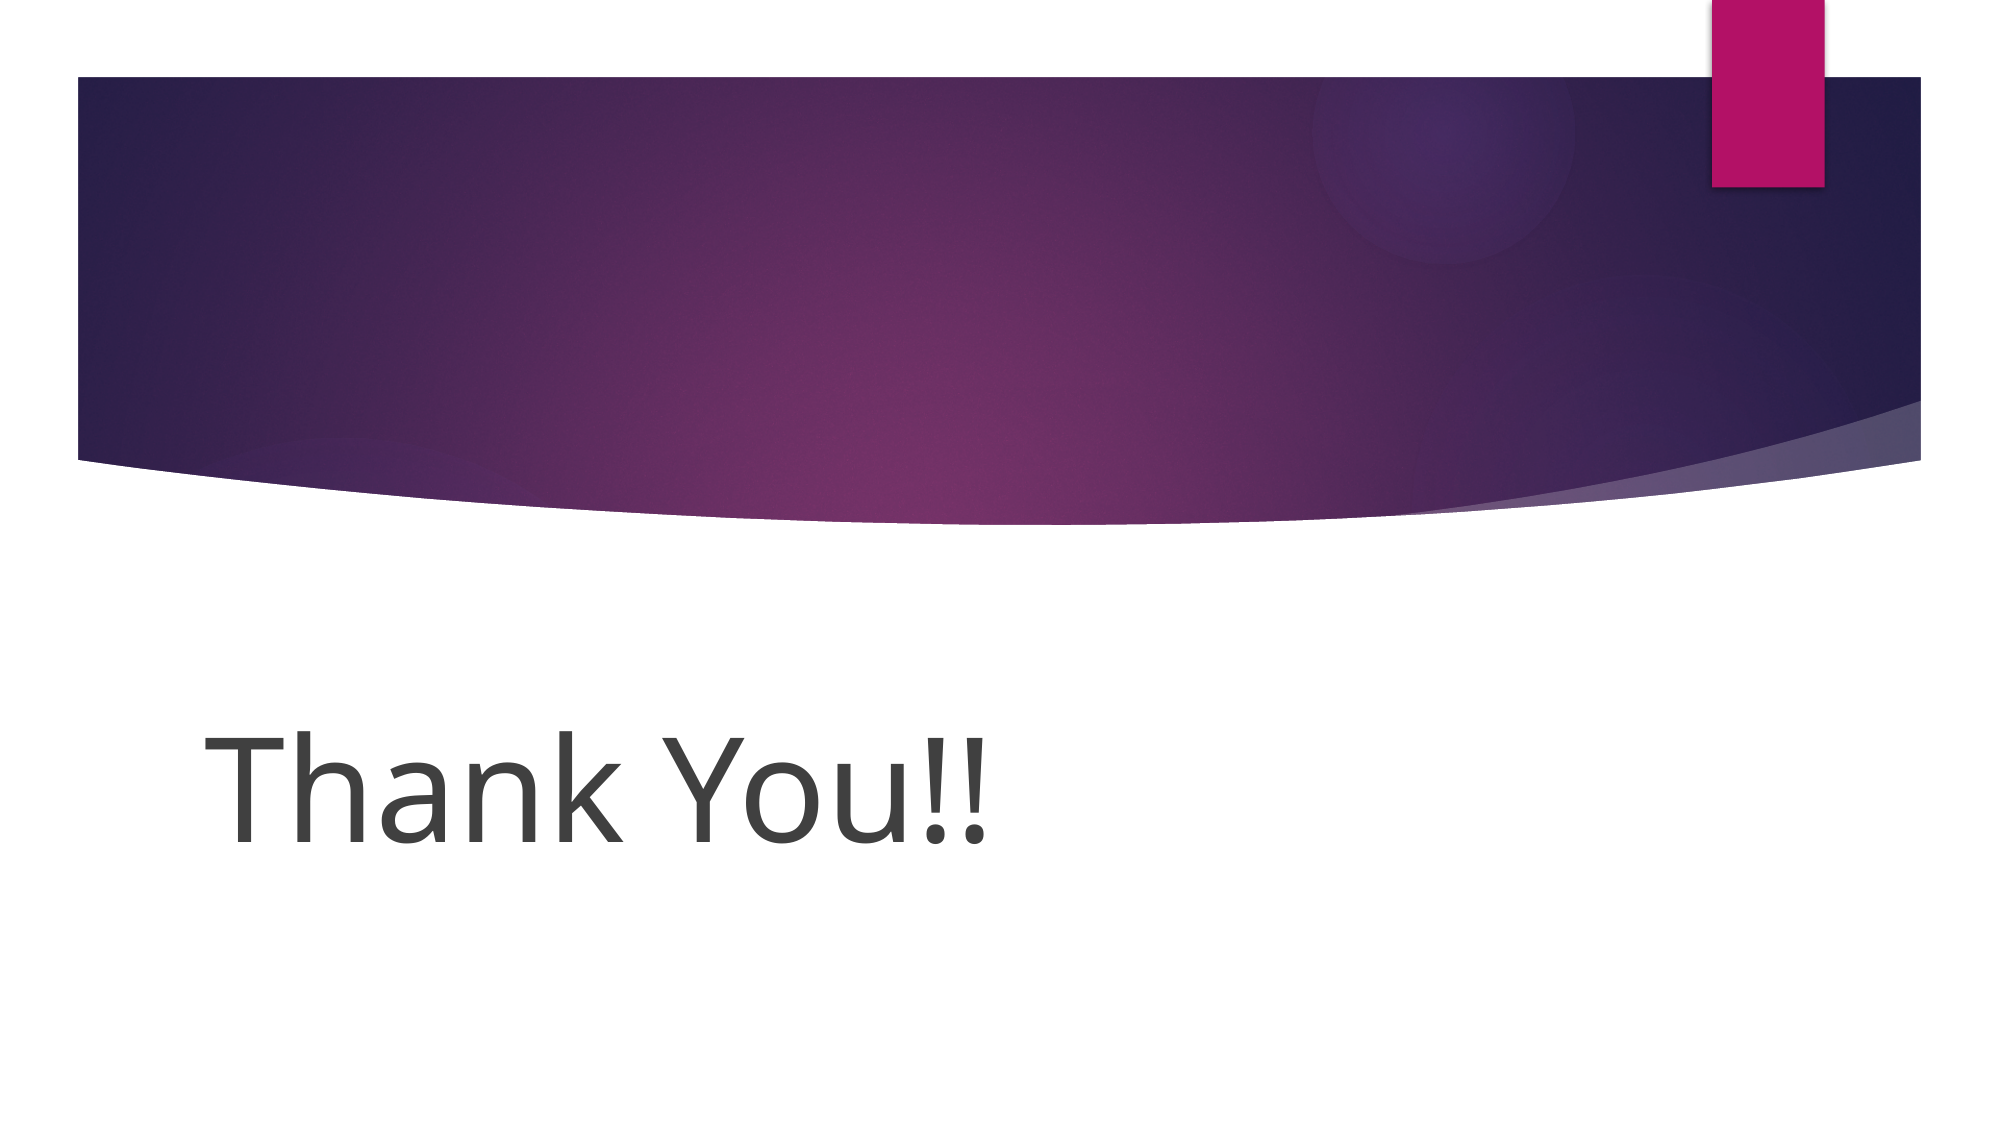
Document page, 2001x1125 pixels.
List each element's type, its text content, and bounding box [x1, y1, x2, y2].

list Thank You!! [189, 581, 1638, 988]
